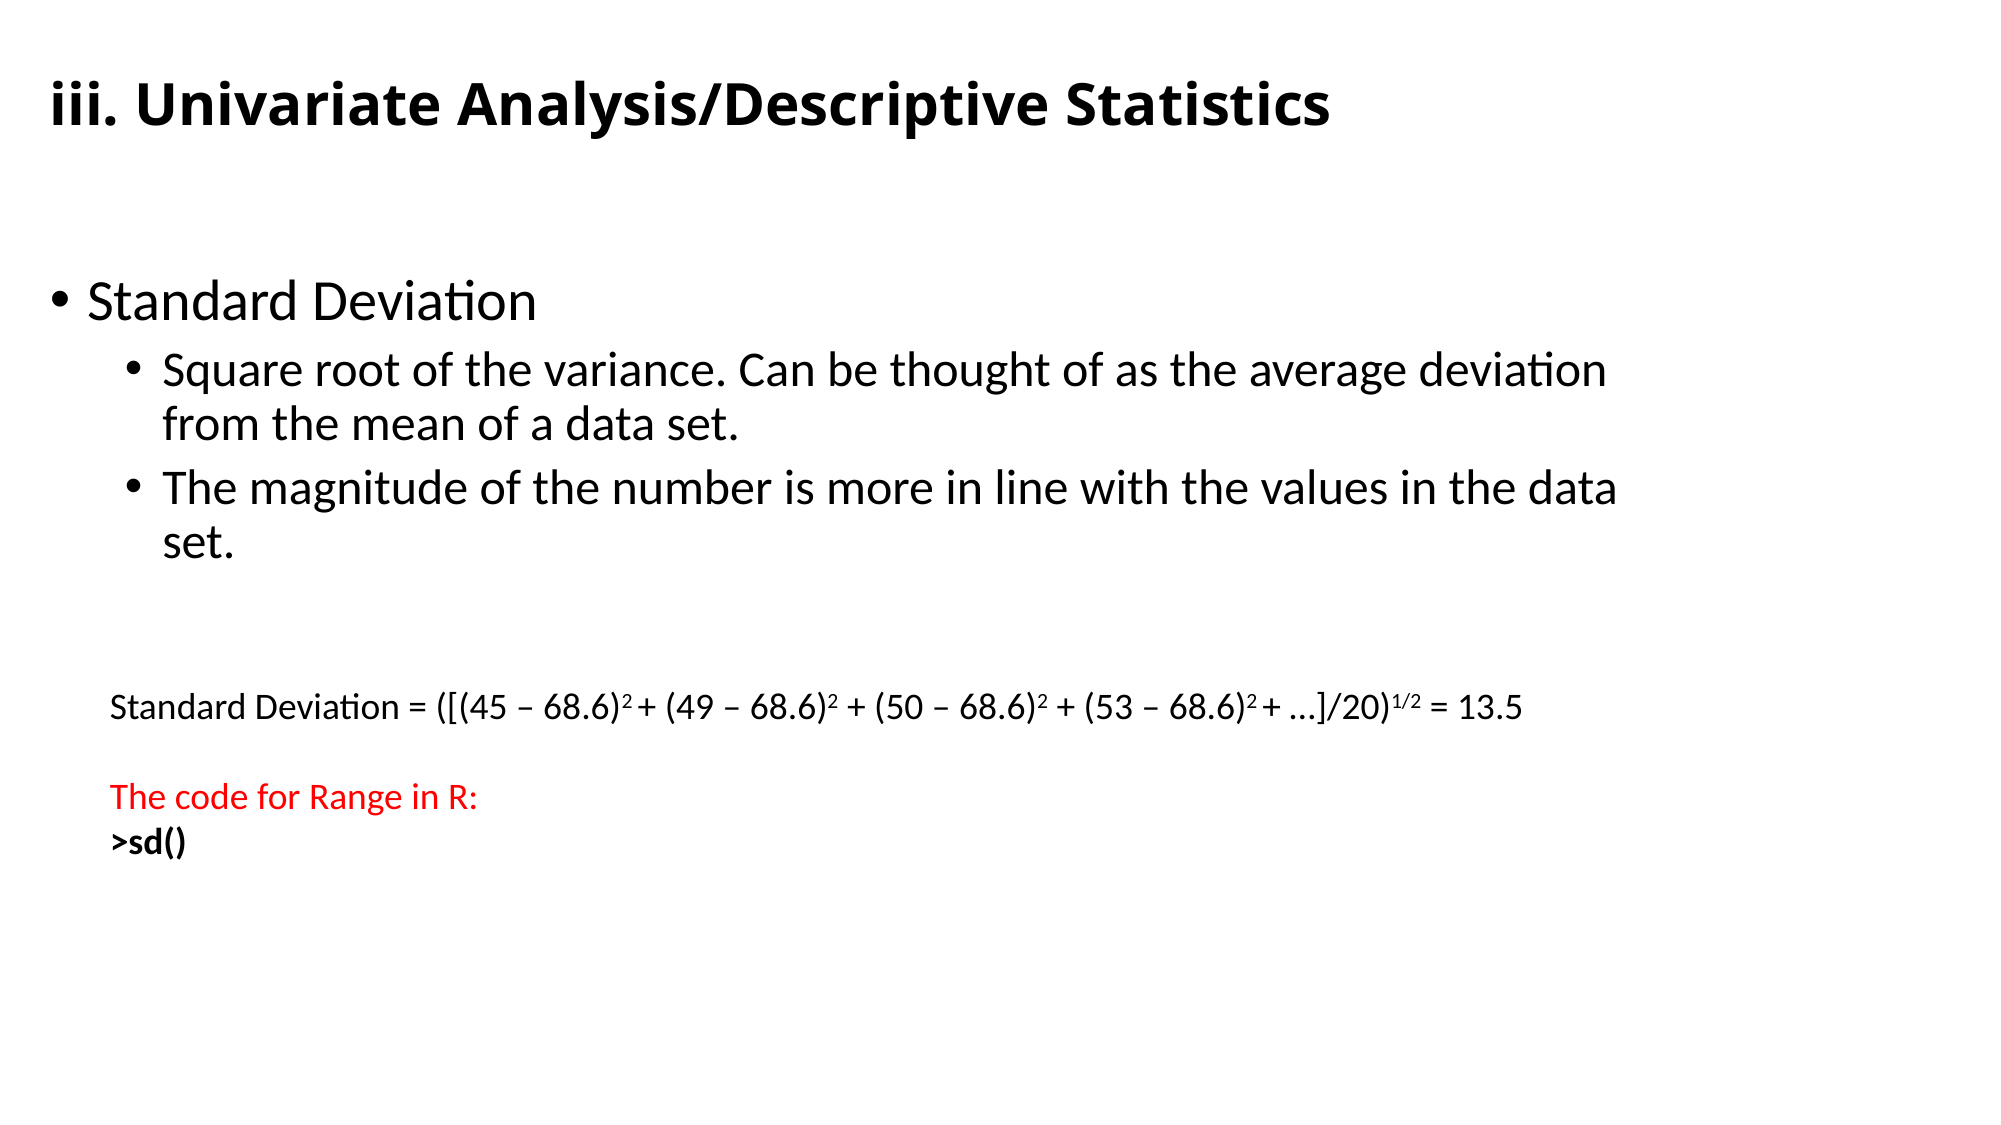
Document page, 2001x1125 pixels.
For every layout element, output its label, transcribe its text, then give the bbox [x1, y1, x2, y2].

title iii. Univariate Analysis/Descriptive Statistics [34, 12, 1675, 200]
list Standard Deviation Square root of the variance. Can be thought of as the average deviation from the mean of a data set. The magnitude of the number is more in line with the values in the data set. [34, 262, 1675, 638]
text_box Standard Deviation = ([(45 – 68.6)2 + (49 – 68.6)2 + (50 – 68.6)2 + (53 – 68.6)2 + …]/20)1/2 = 13.5 The code for Range in R: >sd() [95, 674, 1694, 870]
